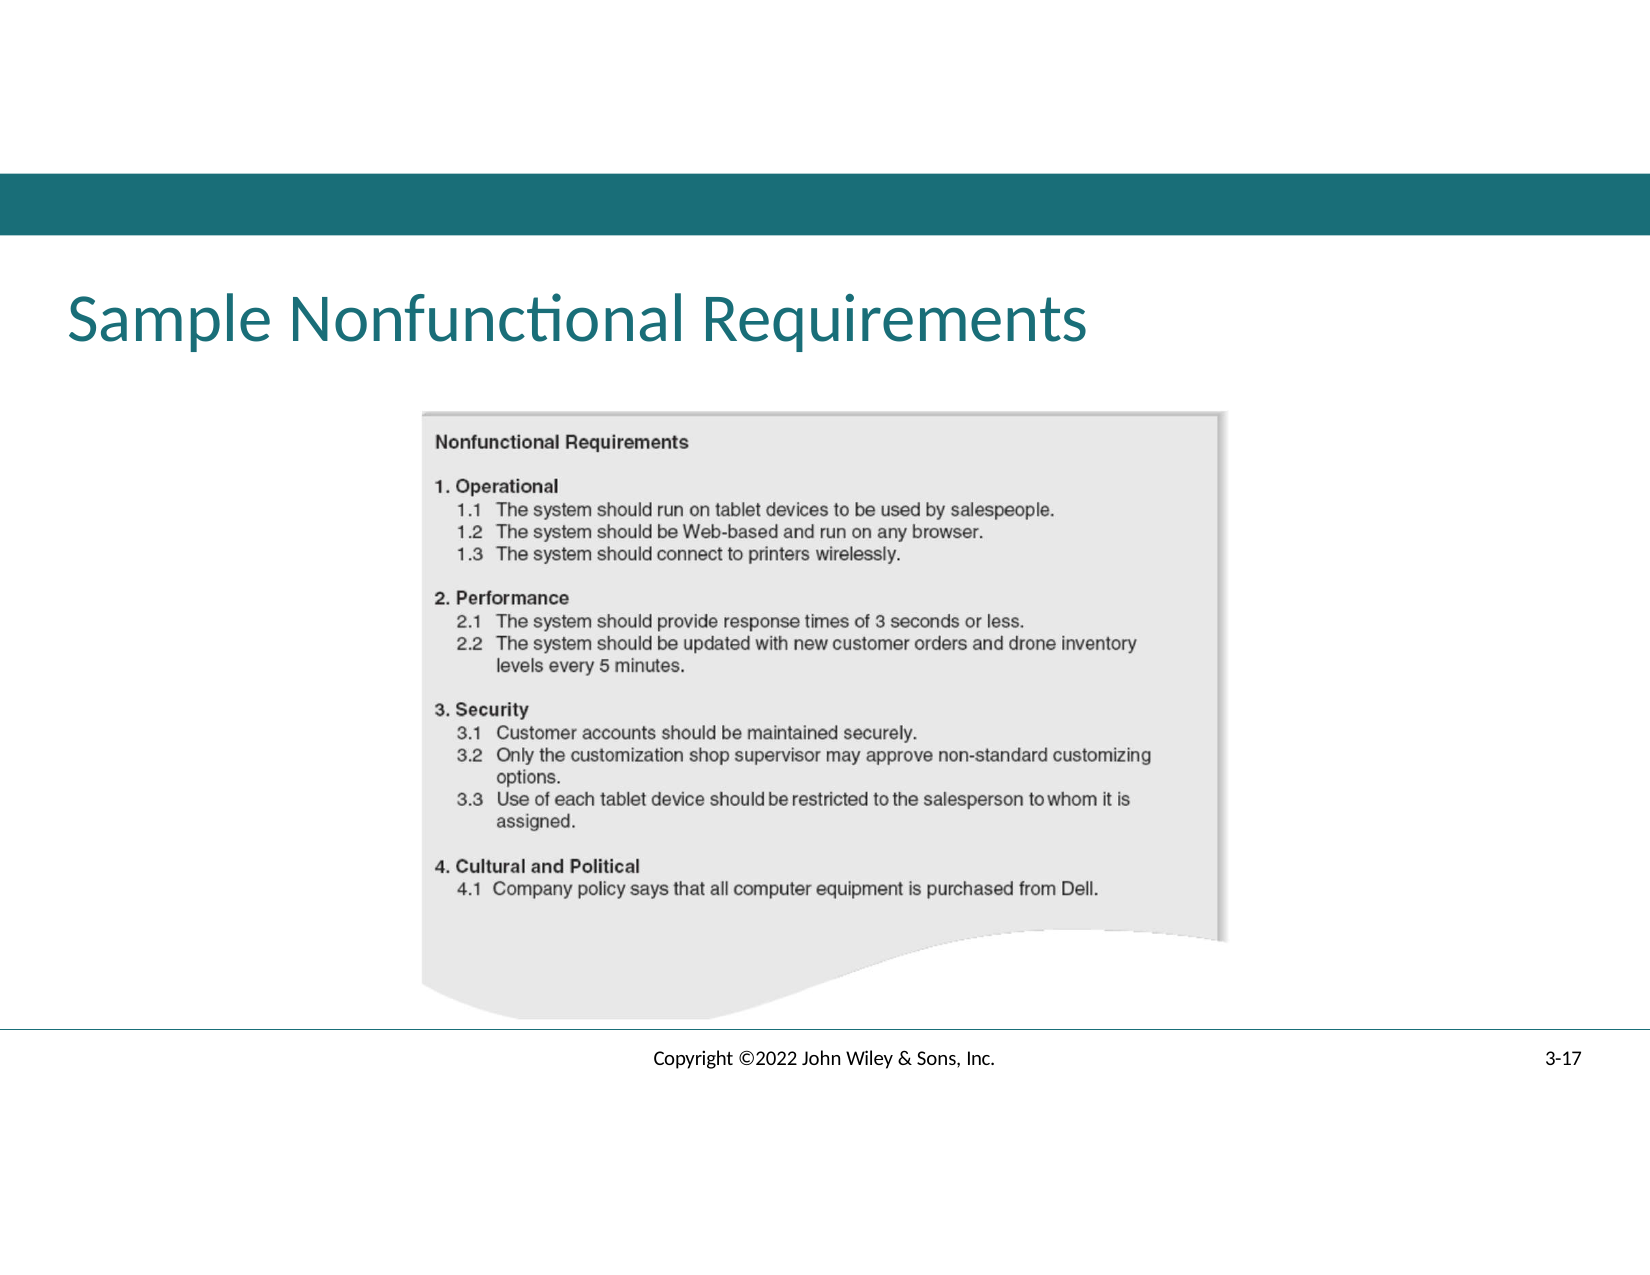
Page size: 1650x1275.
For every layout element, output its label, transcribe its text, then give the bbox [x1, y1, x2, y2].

title Sample Nonfunctional Requirements [65, 270, 1094, 486]
text_box 3-17 [1542, 1047, 1592, 1092]
picture [419, 409, 1231, 1020]
footer Copyright ©2022 John Wiley & Sons, Inc. [651, 1047, 999, 1275]
